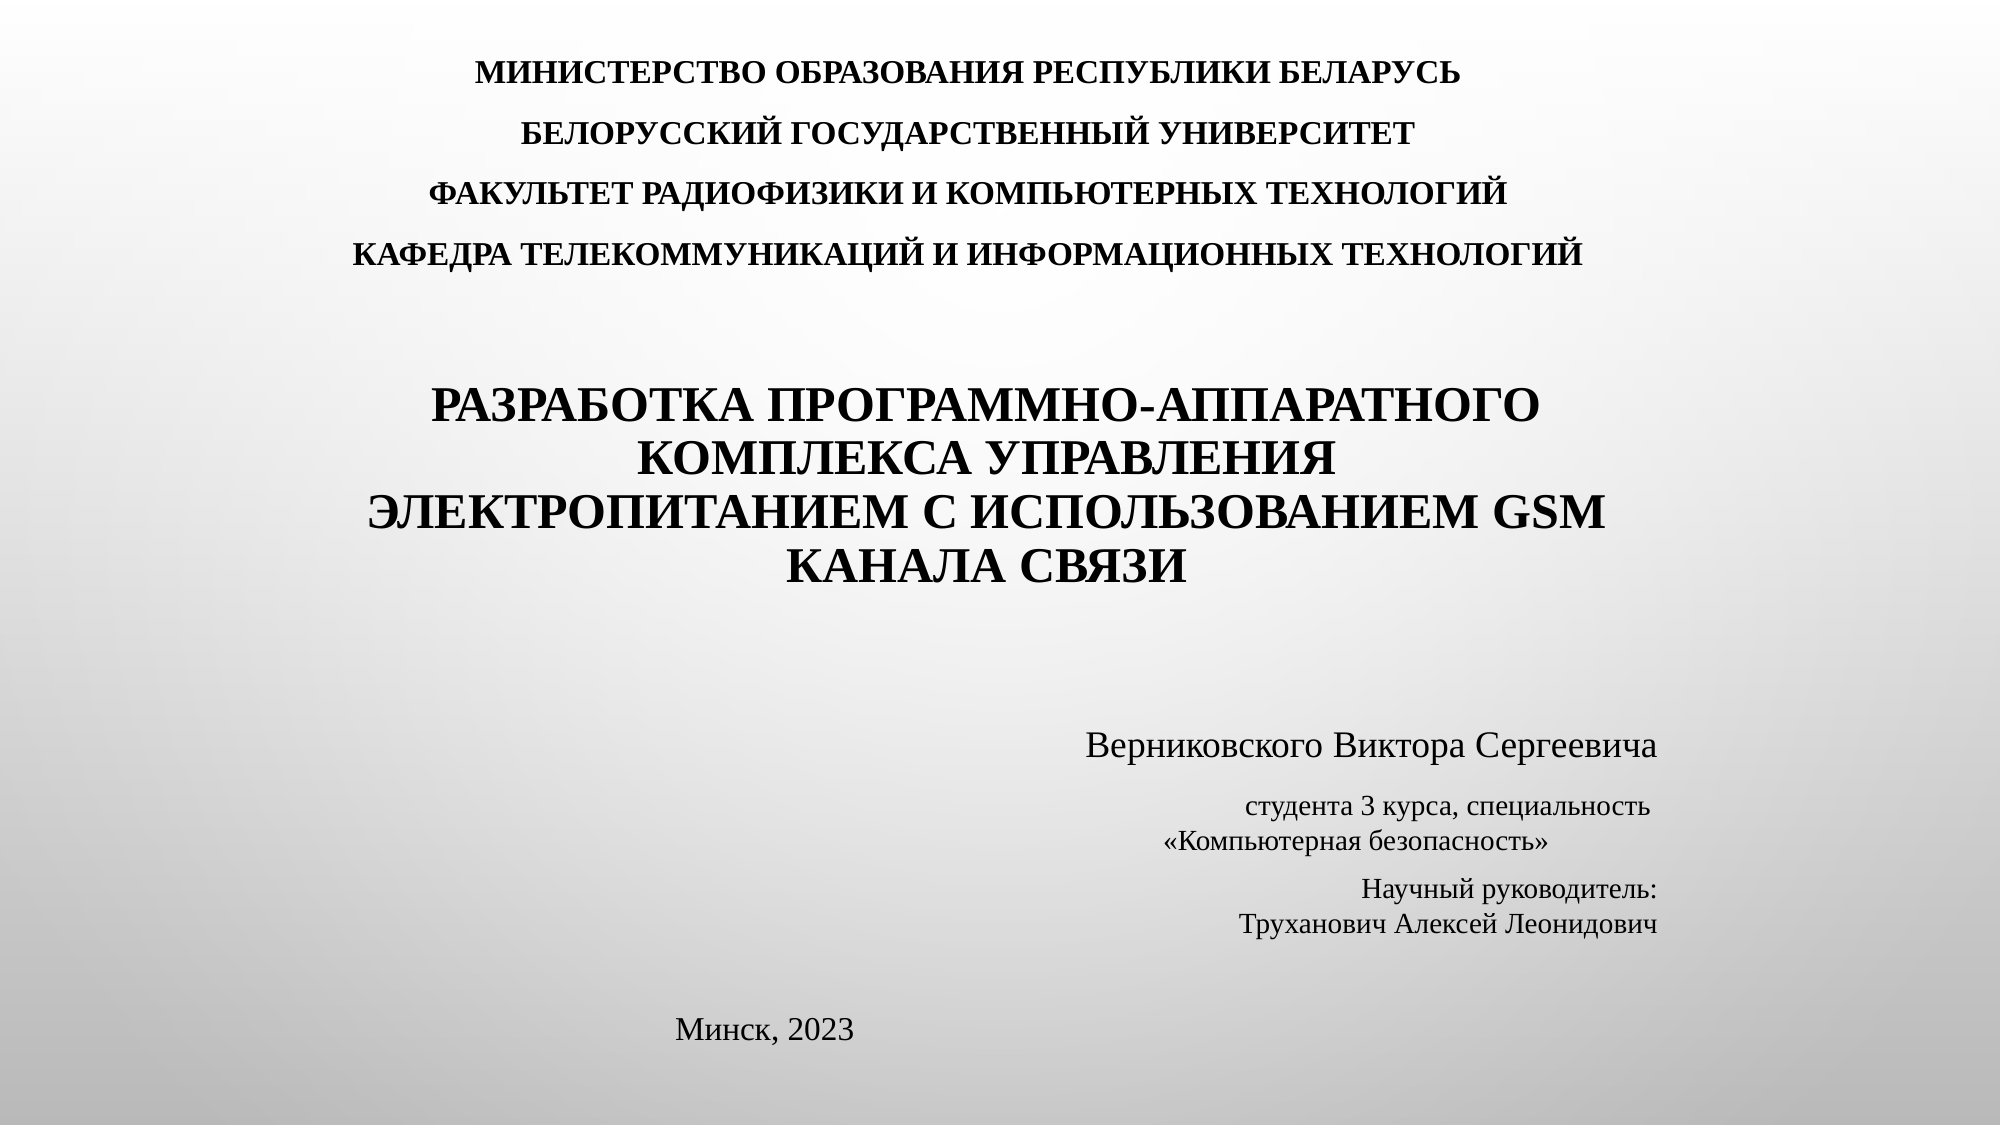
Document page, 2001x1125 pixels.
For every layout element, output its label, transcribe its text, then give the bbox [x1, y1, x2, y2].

picture [0, 0, 2000, 1125]
text_box МИНИСТЕРСТВО ОБРАЗОВАНИЯ РЕСПУБЛИКИ БЕЛАРУСЬ БЕЛОРУССКИЙ ГОСУДАРСТВЕННЫЙ УНИВЕРСИТЕТ ФАКУЛЬТЕТ РАДИОФИЗИКИ И КОМПЬЮТЕРНЫХ ТЕХНОЛОГИЙ Кафедра Телекоммуникаций и информационных технологий [313, 42, 1624, 318]
text_box Верниковского Виктора Сергеевича студента 3 курса, специальность «Компьютерная безопасность» Научный руководитель: Труханович Алексей Леонидович Минск, 2023 [326, 646, 1674, 1125]
text_box Разработка программно-аппаратного комплекса управления электропитанием с использованием GSM канала связи [349, 334, 1624, 637]
